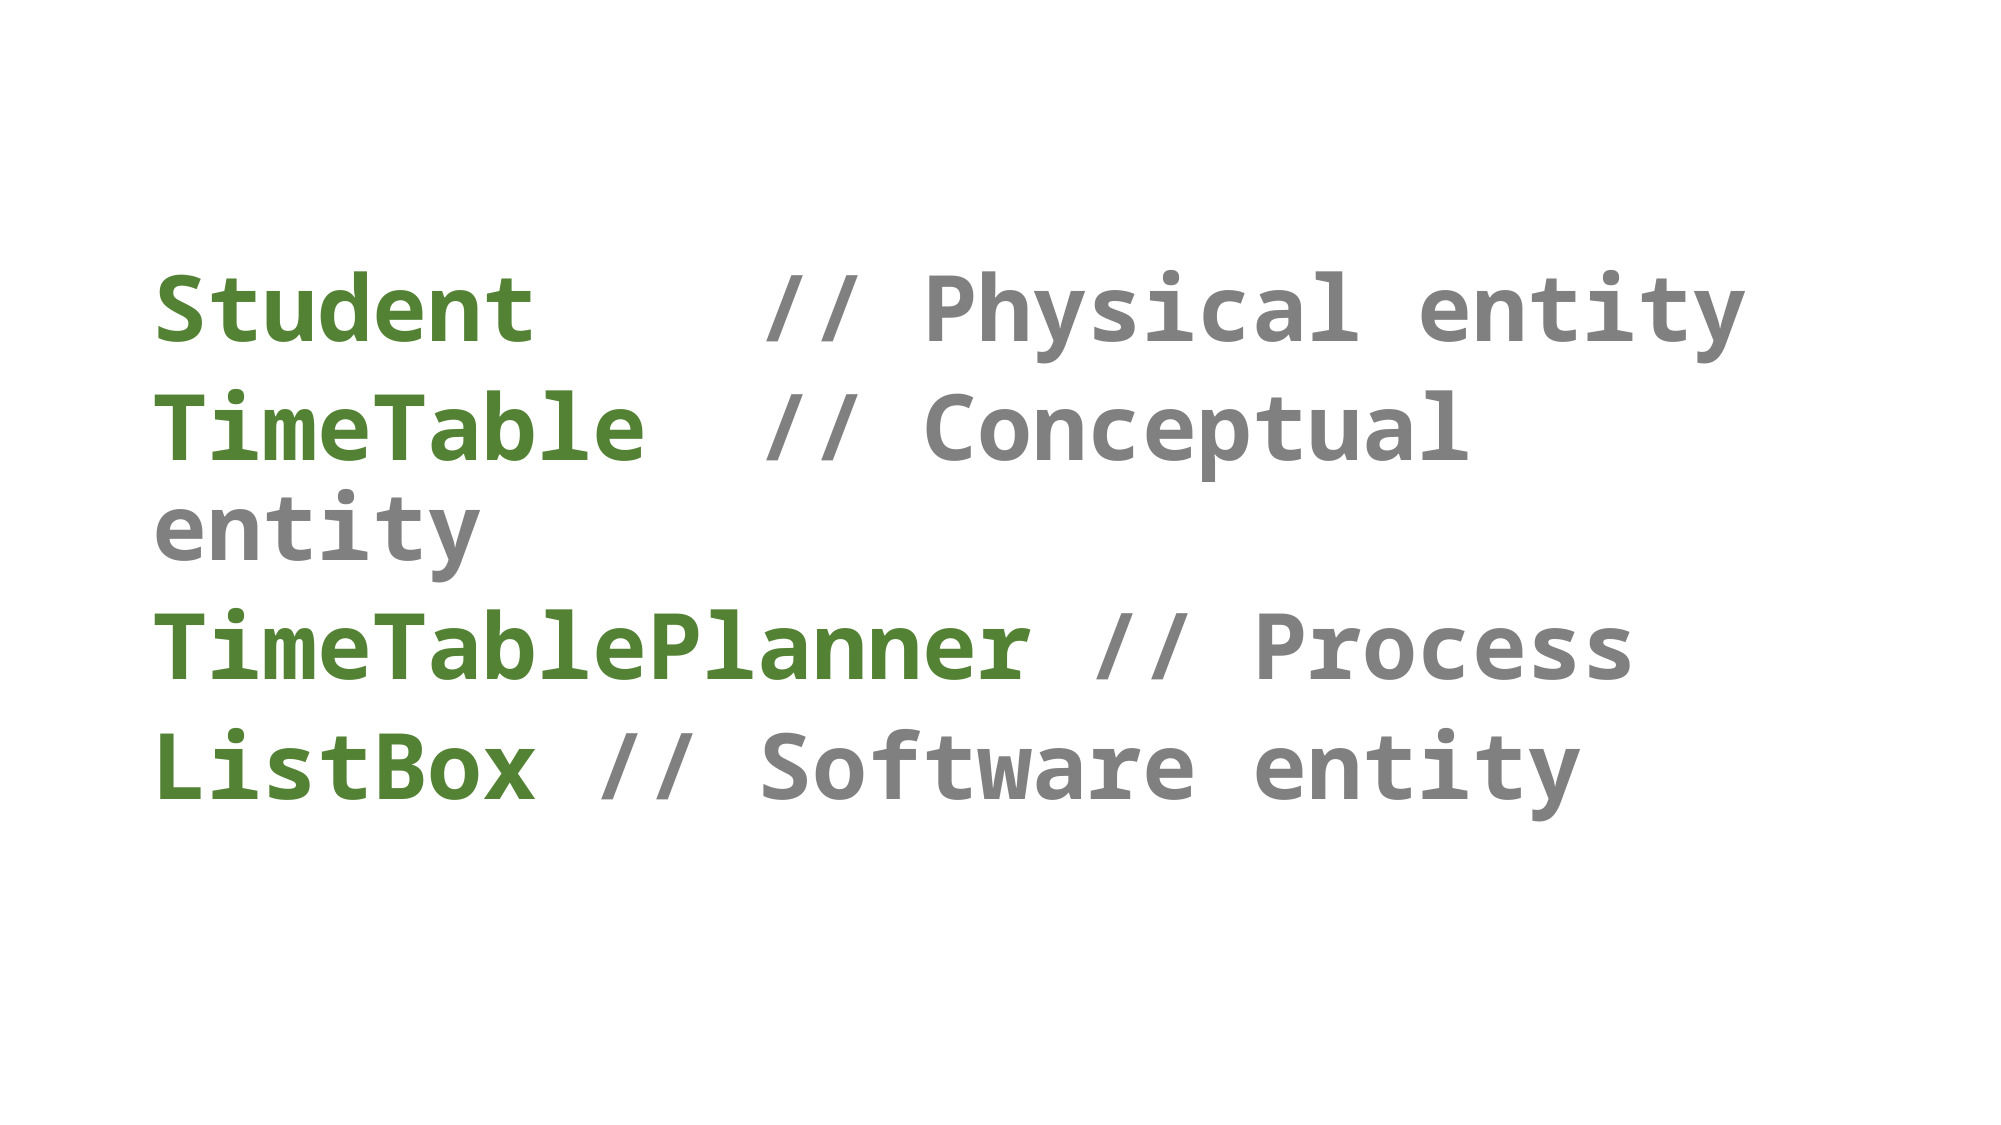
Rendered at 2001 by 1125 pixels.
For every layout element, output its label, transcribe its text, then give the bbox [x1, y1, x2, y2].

list Student // Physical entity TimeTable // Conceptual entity TimeTablePlanner // Process ListBox // Software entity [137, 123, 1863, 1014]
